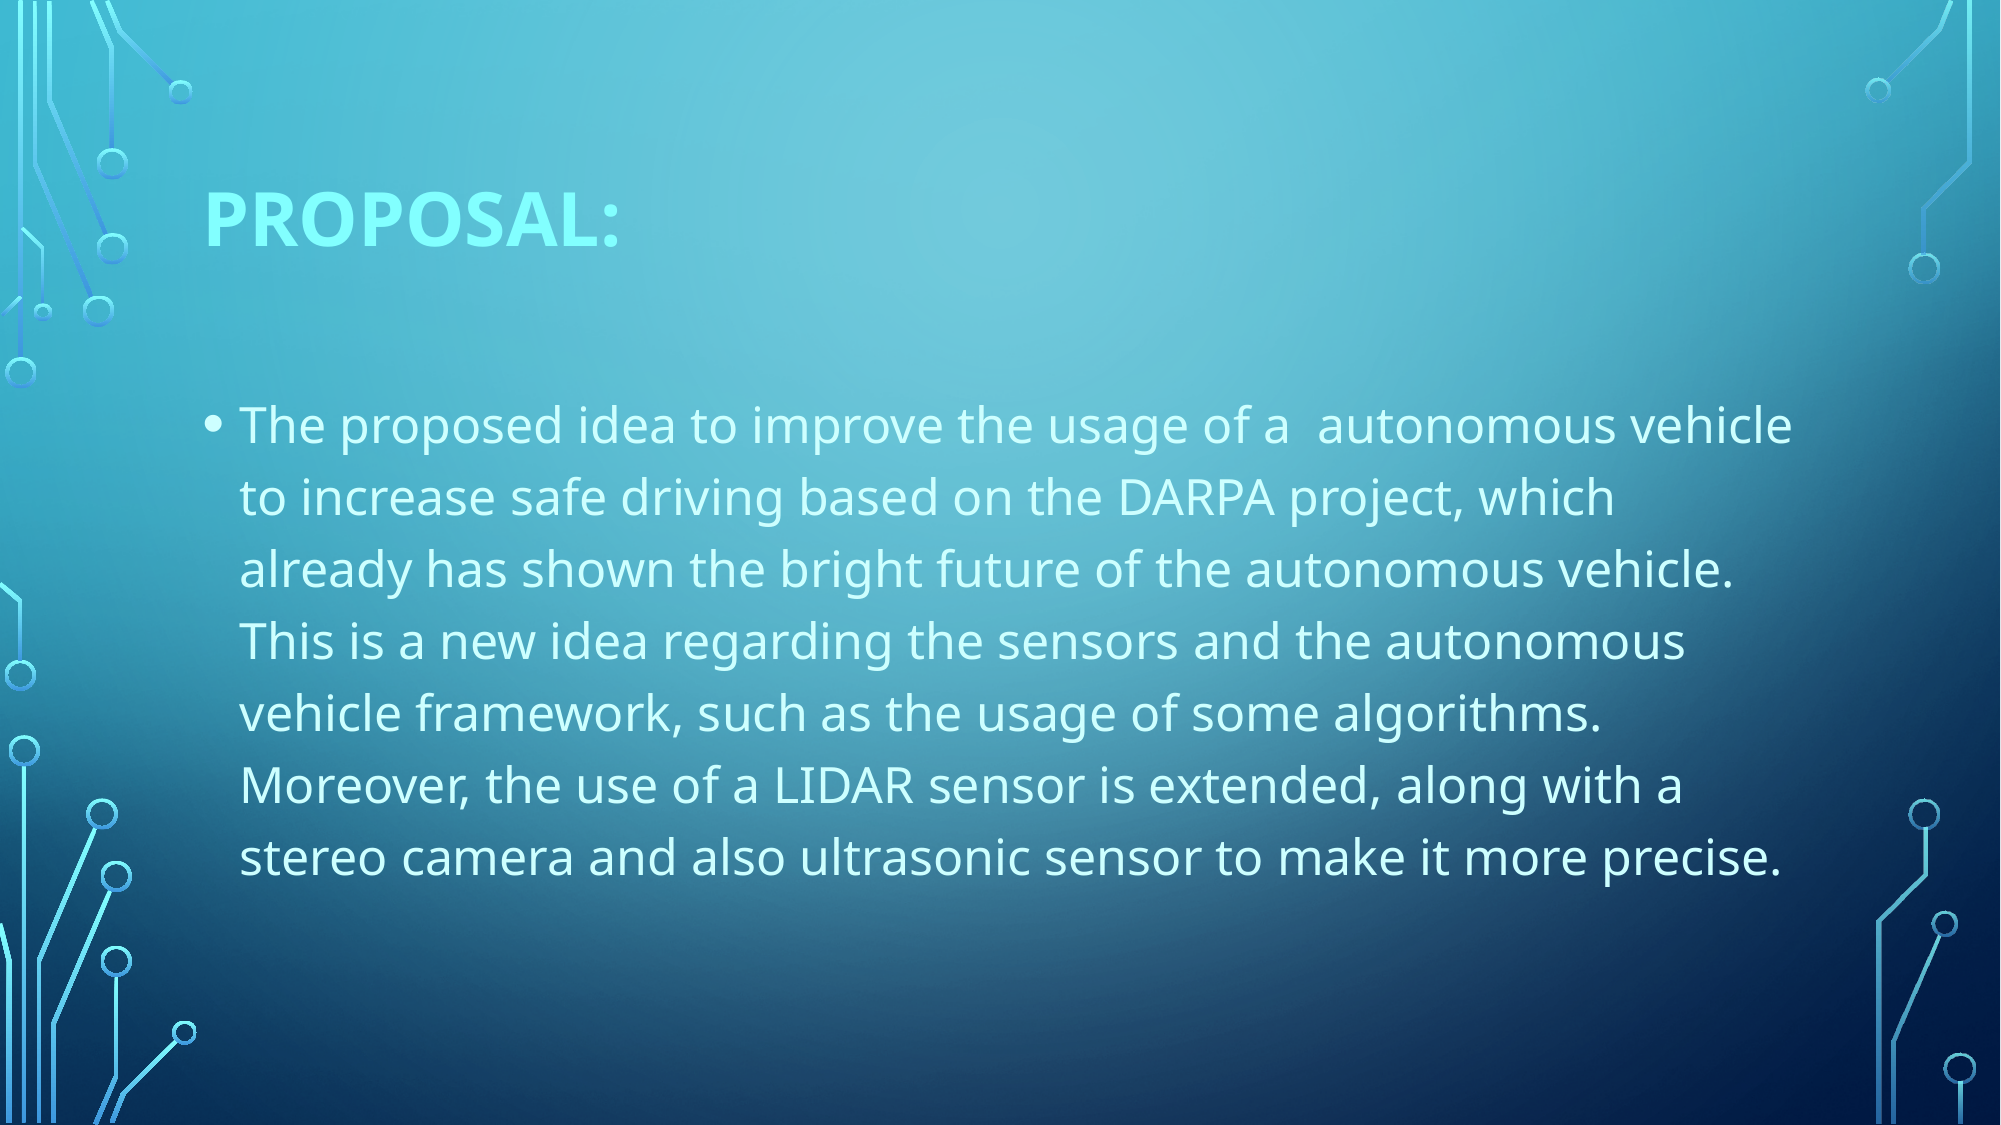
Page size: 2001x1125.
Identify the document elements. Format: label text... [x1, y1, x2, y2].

list The proposed idea to improve the usage of a autonomous vehicle to increase safe driving based on the DARPA project, which already has shown the bright future of the autonomous vehicle. This is a new idea regarding the sensors and the autonomous vehicle framework, such as the usage of some algorithms. Moreover, the use of a LIDAR sensor is extended, along with a stereo camera and also ultrasonic sensor to make it more precise. [187, 373, 1813, 955]
title Proposal: [187, 101, 1813, 344]
